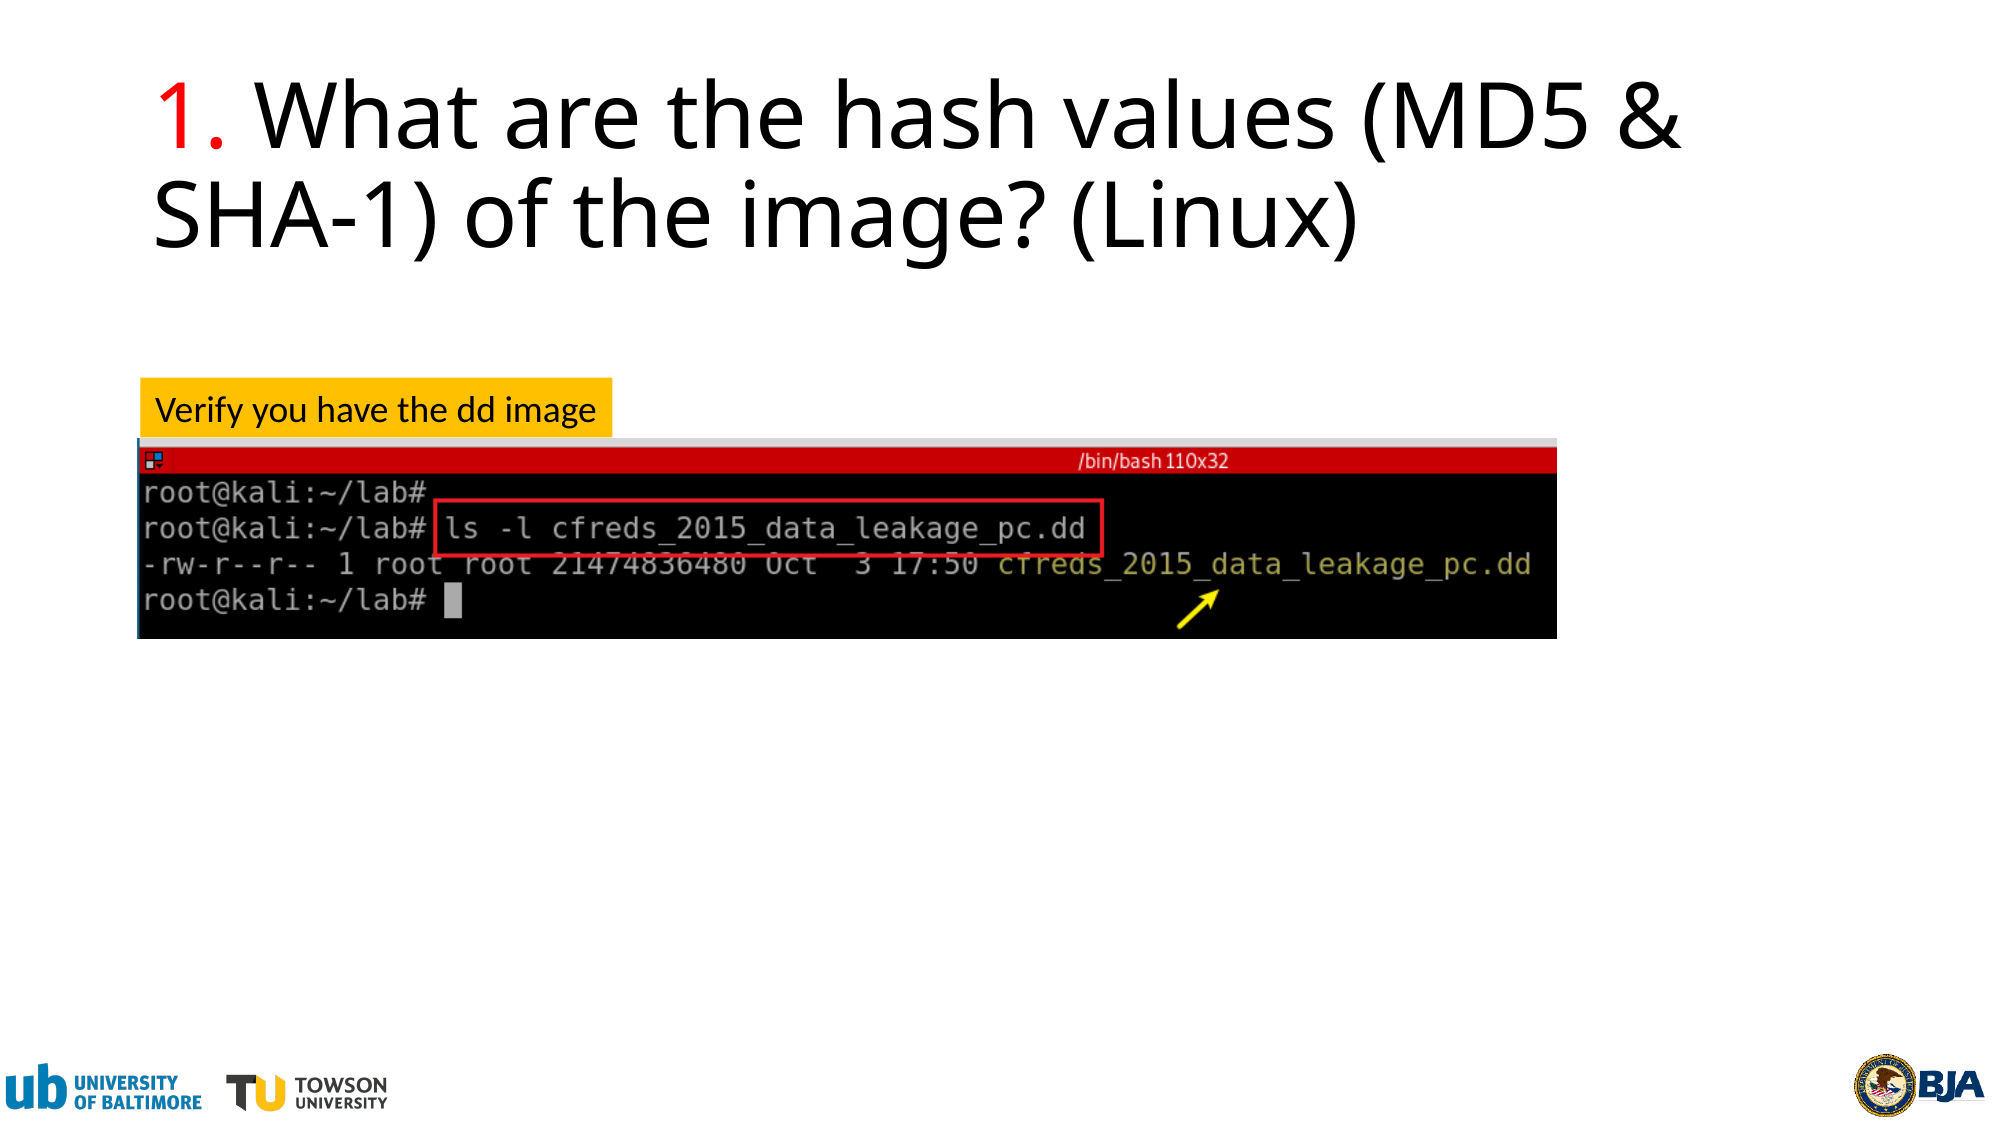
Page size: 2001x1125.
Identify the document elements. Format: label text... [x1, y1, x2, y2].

title 1. What are the hash values (MD5 & SHA-1) of the image? (Linux) [137, 59, 1863, 278]
picture [1854, 1054, 1986, 1117]
picture [0, 1031, 407, 1125]
picture [137, 438, 1557, 639]
text_box Verify you have the dd image [140, 377, 613, 438]
